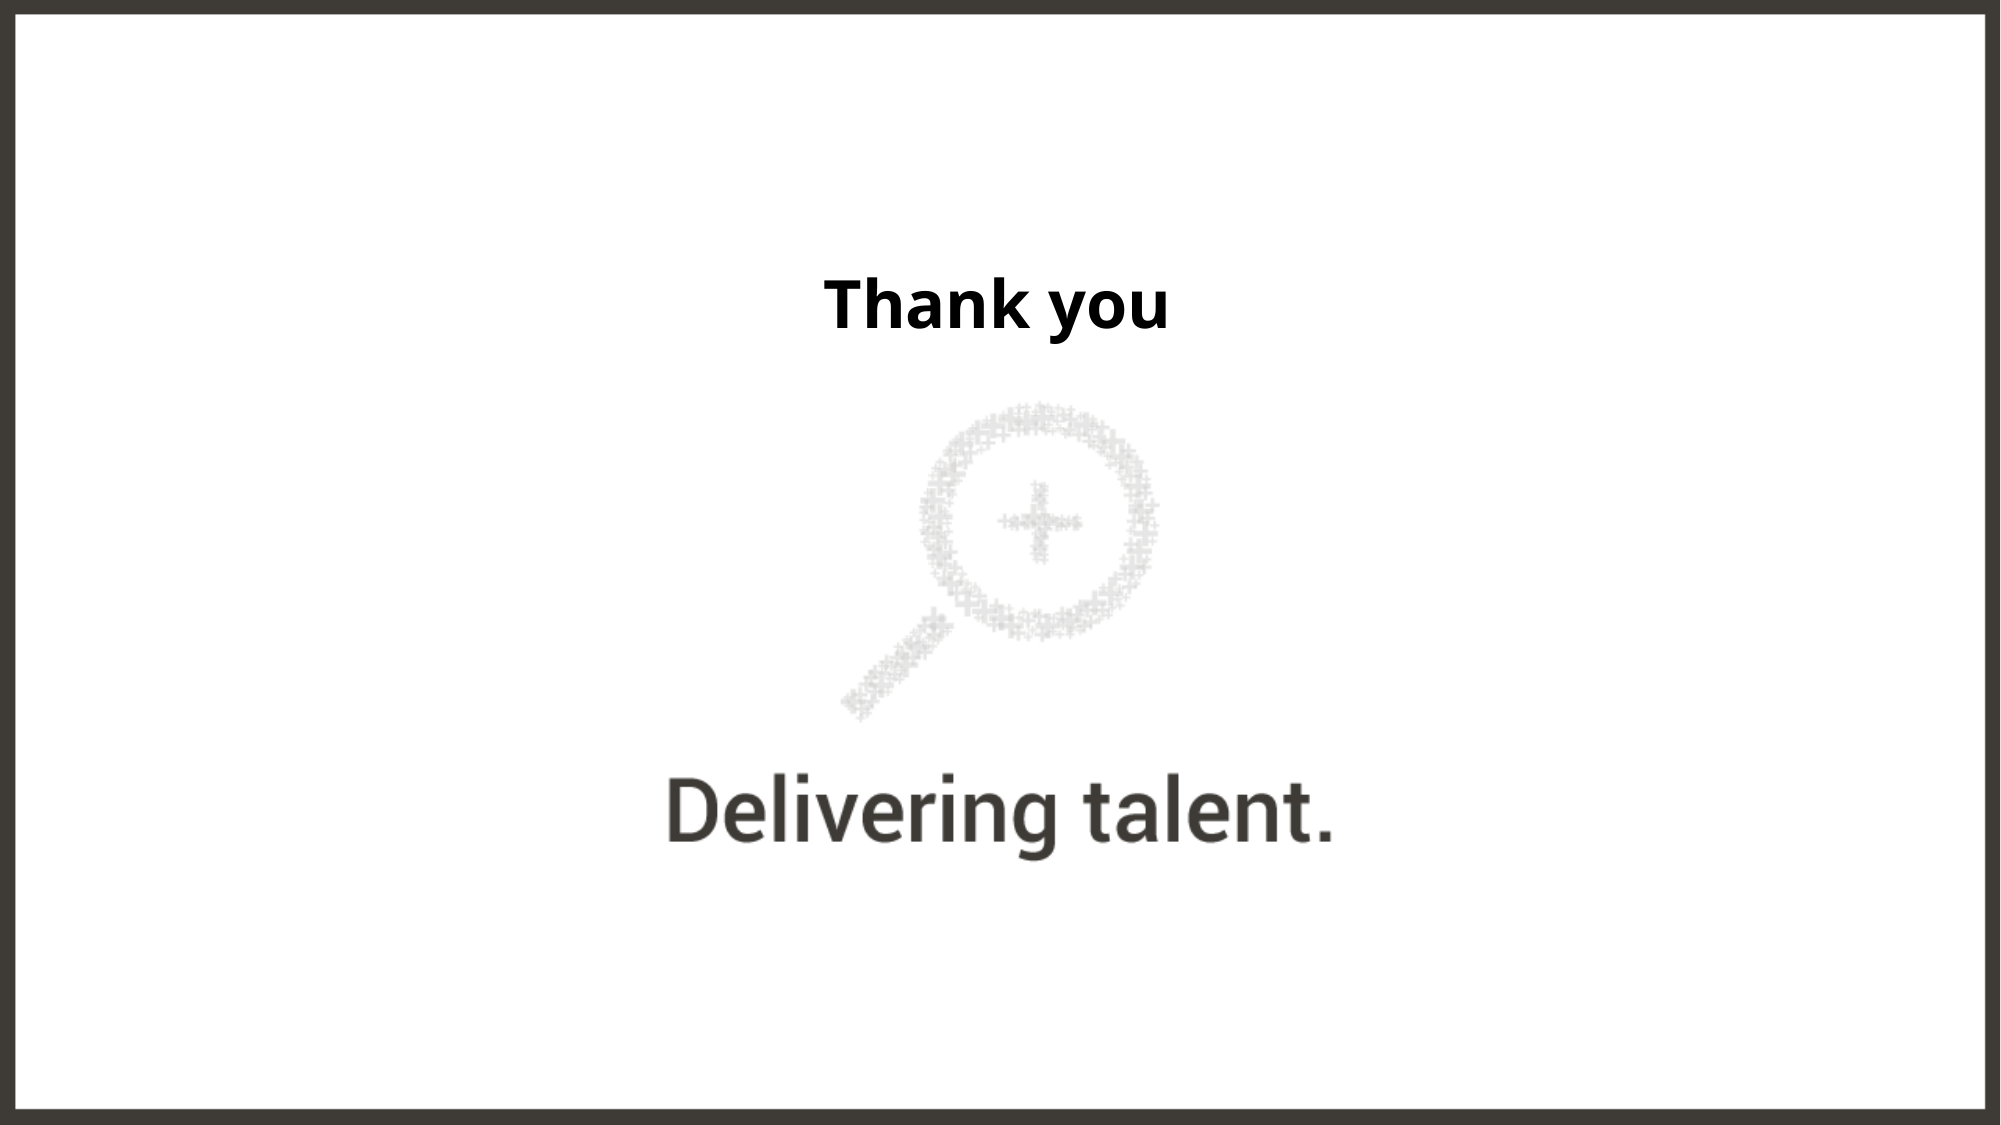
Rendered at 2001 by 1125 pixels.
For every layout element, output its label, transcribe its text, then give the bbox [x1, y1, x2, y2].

text_box Thank you [44, 254, 1950, 348]
picture [0, 0, 2001, 1125]
